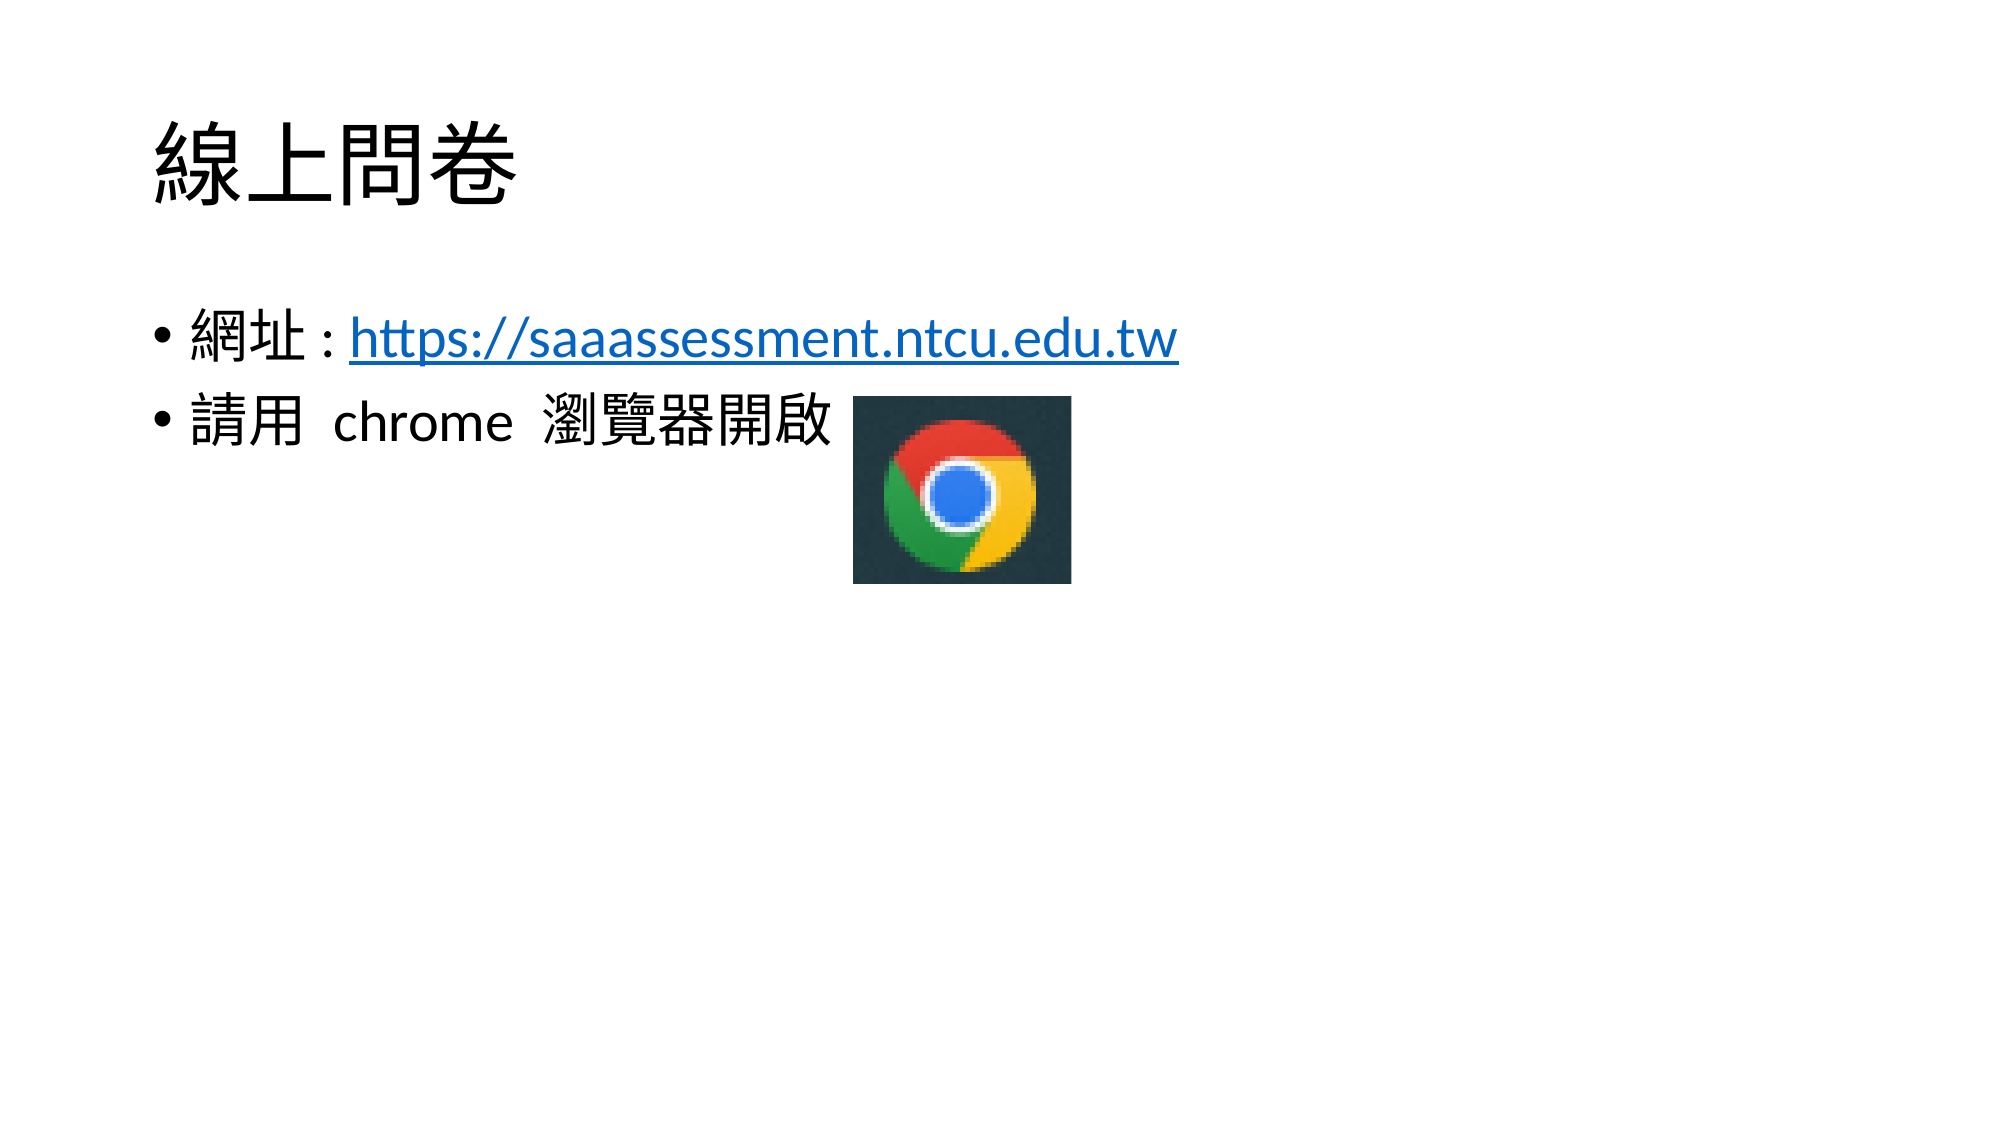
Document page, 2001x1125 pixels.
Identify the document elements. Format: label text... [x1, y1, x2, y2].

picture [852, 396, 1072, 584]
list 網址: https://saaassessment.ntcu.edu.tw 請用 chrome 瀏覽器開啟 [137, 299, 1863, 1014]
title 線上問卷 [137, 59, 1863, 278]
